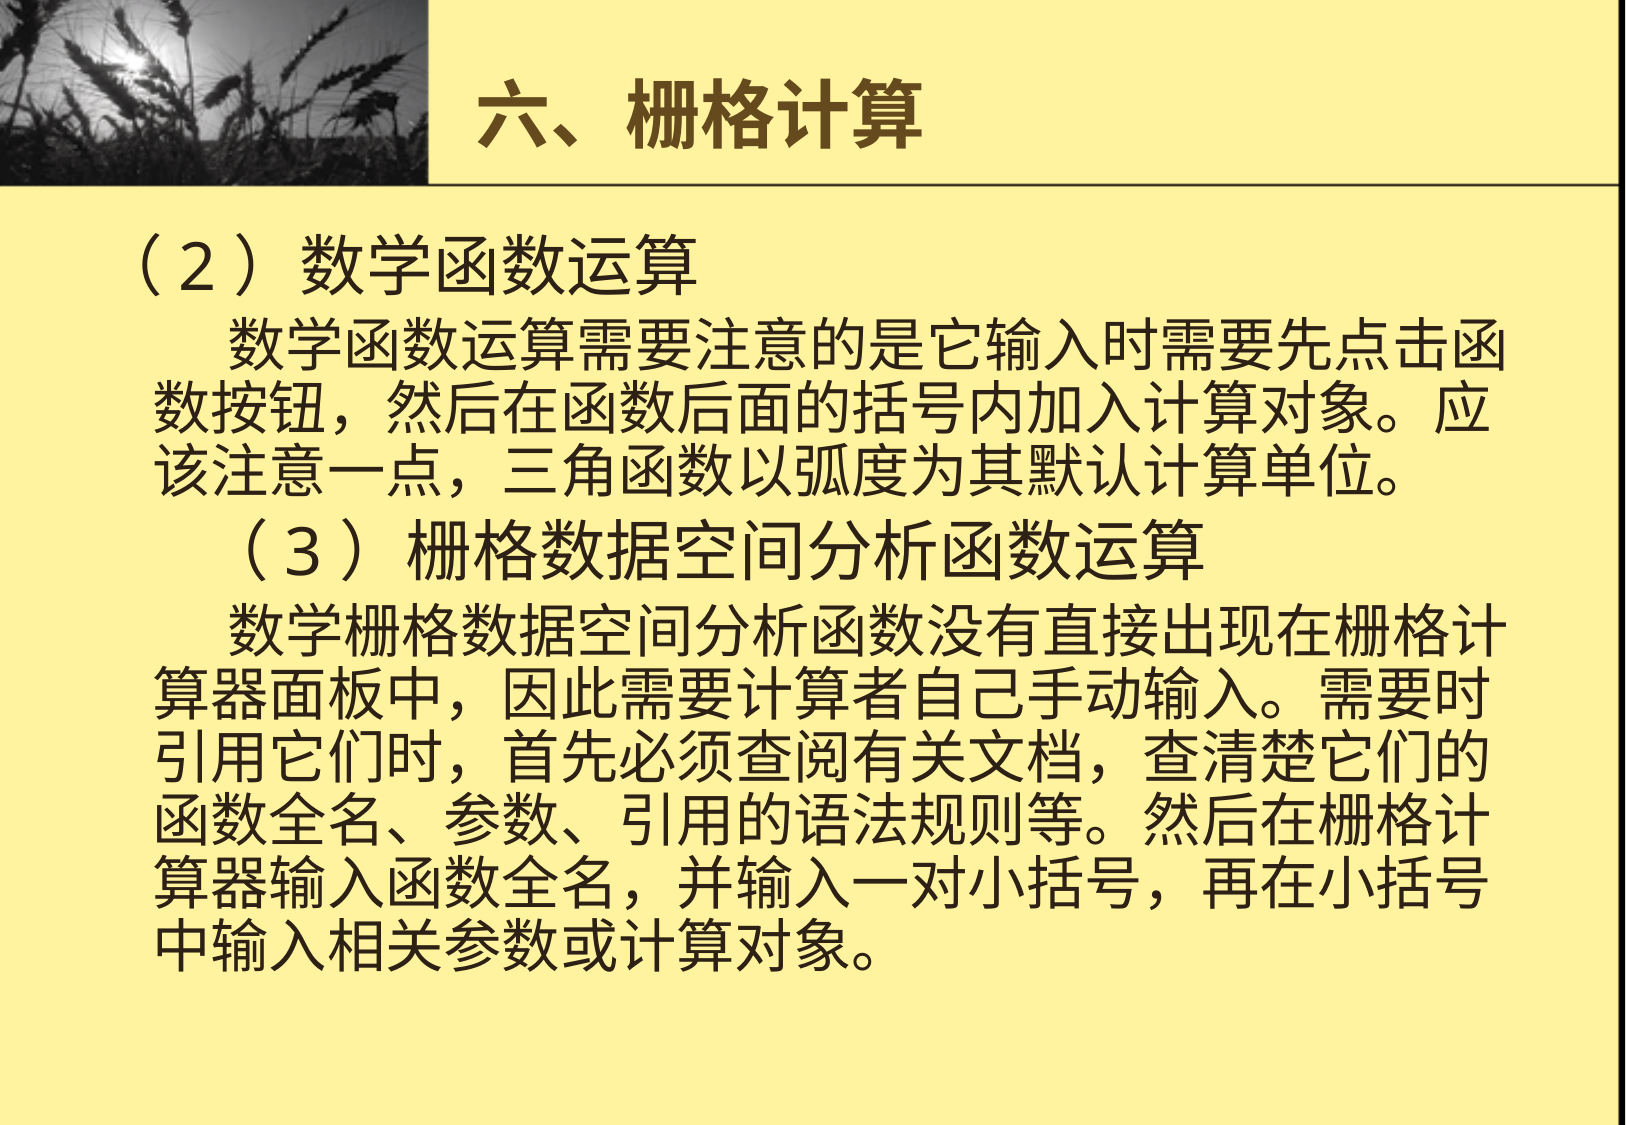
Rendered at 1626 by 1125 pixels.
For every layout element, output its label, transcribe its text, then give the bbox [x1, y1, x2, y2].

picture [0, 0, 1626, 1125]
list （2）数学函数运算 数学函数运算需要注意的是它输入时需要先点击函数按钮，然后在函数后面的括号内加入计算对象。应该注意一点，三角函数以弧度为其默认计算单位。 （3）栅格数据空间分析函数运算 数学栅格数据空间分析函数没有直接出现在栅格计算器面板中，因此需要计算者自己手动输入。需要时引用它们时，首先必须查阅有关文档，查清楚它们的函数全名、参数、引用的语法规则等。然后在栅格计算器输入函数全名，并输入一对小括号，再在小括号中输入相关参数或计算对象。 [81, 224, 1531, 1000]
title 六、栅格计算 [460, 14, 1531, 211]
